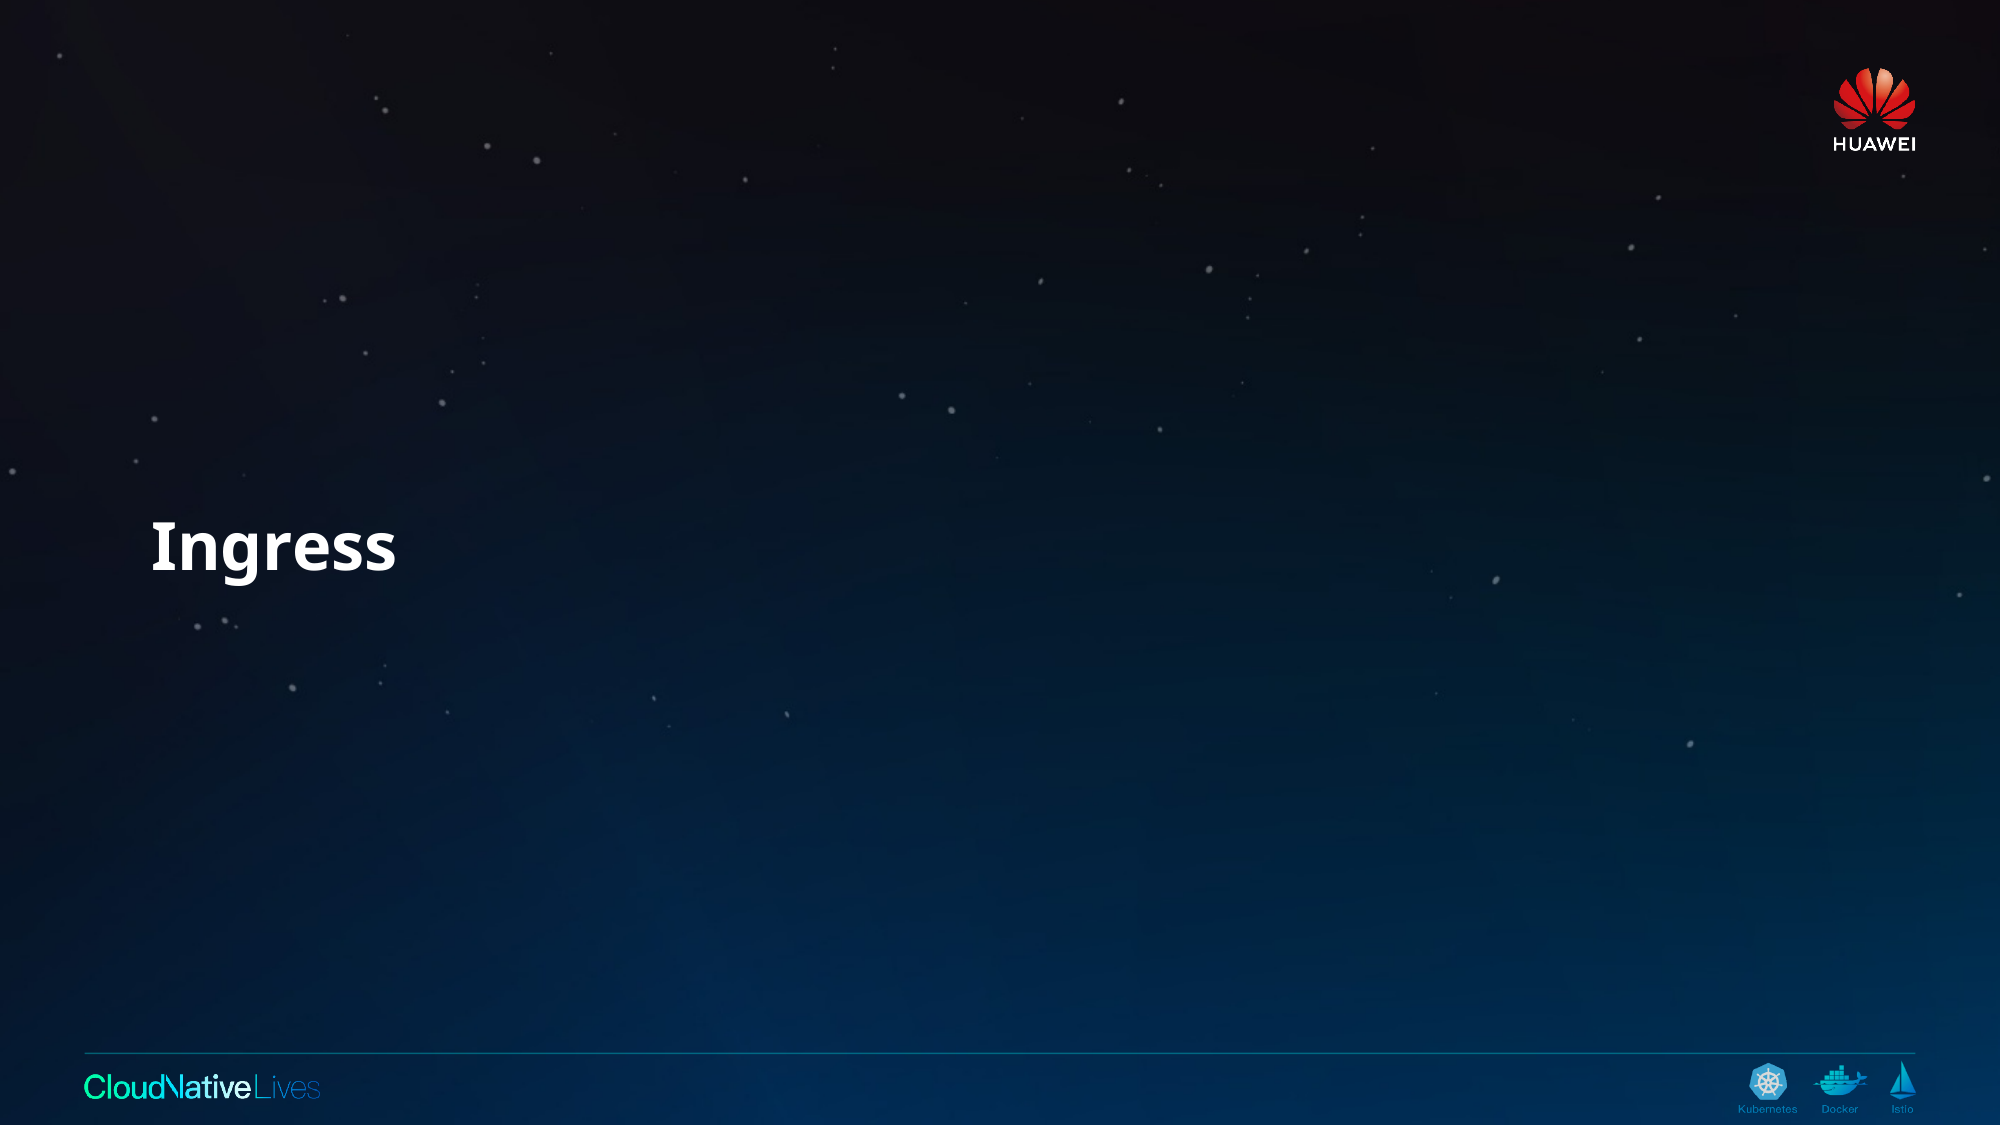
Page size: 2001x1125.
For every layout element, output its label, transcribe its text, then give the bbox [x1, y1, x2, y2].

picture [0, 0, 2000, 1125]
title Ingress [136, 469, 1784, 578]
